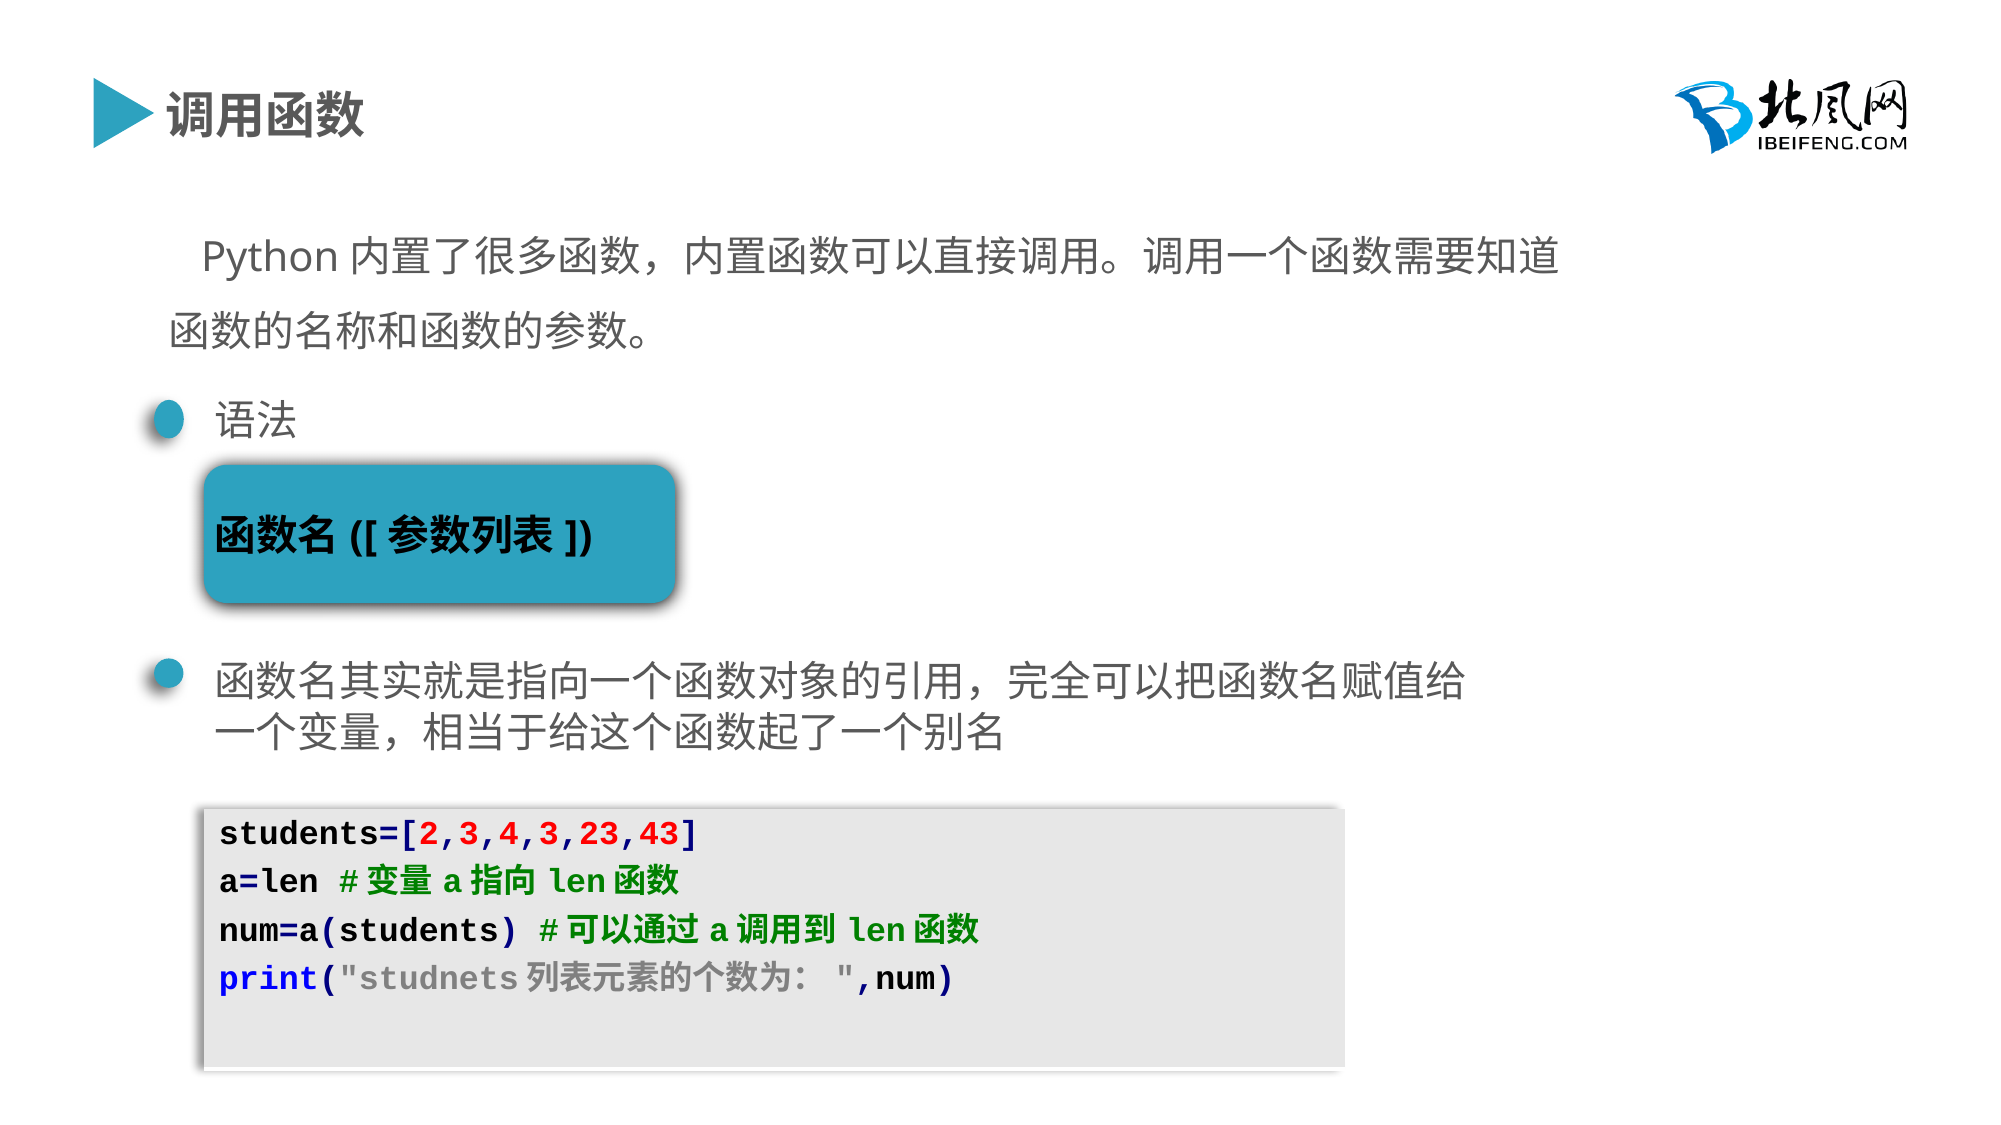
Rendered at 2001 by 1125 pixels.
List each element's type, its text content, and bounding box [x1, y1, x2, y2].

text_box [154, 647, 1519, 764]
picture [1665, 70, 1916, 156]
text_box Python内置了很多函数，内置函数可以直接调用。调用一个函数需要知道函数的名称和函数的参数。 [154, 197, 1610, 362]
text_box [154, 386, 1094, 472]
text_box 调用函数 [150, 76, 1129, 152]
text_box [92, 76, 157, 150]
text_box 函数名([参数列表]) [202, 472, 676, 605]
table_header students=[2,3,4,3,23,43] a=len #变量a指向len函数 num=a(students) #可以通过a调用到len函数 print("studnets列表元素的个数为：",num) [204, 809, 1345, 1067]
